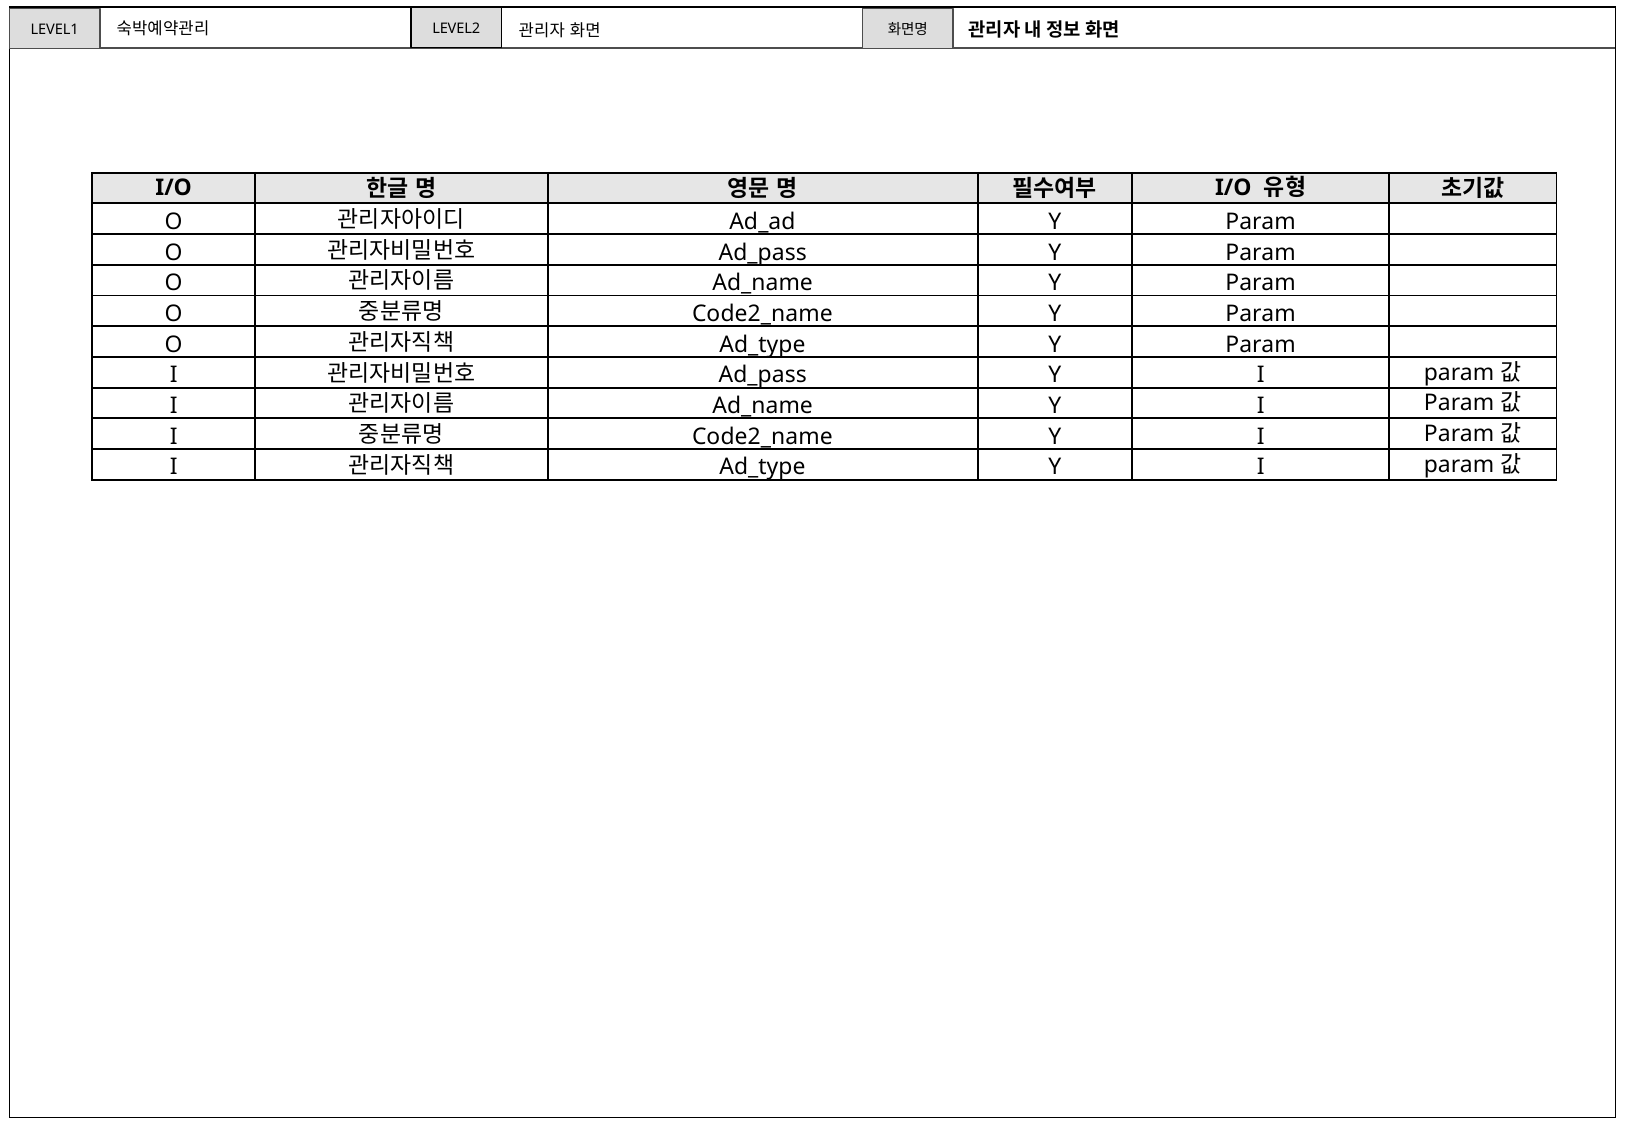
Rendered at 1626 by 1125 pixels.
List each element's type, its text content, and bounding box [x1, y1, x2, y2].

table_cell I [93, 450, 254, 479]
text_box 숙박예약관리 [101, 10, 401, 46]
table_cell Ad_pass [549, 358, 977, 387]
table_cell Ad_pass [549, 235, 977, 264]
table_cell Ad_type [549, 327, 977, 356]
table_cell Param [1133, 266, 1388, 295]
table_cell 관리자직책 [256, 327, 547, 356]
table_cell [1390, 296, 1556, 325]
table_cell param값 [1390, 450, 1556, 479]
table_cell Y [979, 358, 1131, 387]
table_cell Y [979, 450, 1131, 479]
table_header 한글 명 [256, 174, 547, 202]
table_cell O [93, 204, 254, 233]
table_cell I [1133, 358, 1388, 387]
table_cell 관리자비밀번호 [256, 358, 547, 387]
table_cell Param [1133, 235, 1388, 264]
table_cell O [93, 266, 254, 295]
table_cell Y [979, 419, 1131, 448]
table_cell Param값 [1390, 389, 1556, 417]
text_box 관리자 내 정보 화면 [953, 10, 1227, 48]
table_cell Ad_name [549, 389, 977, 417]
table_cell Code2_name [549, 419, 977, 448]
table_cell [1390, 266, 1556, 295]
table_cell 중분류명 [256, 419, 547, 448]
table_cell Y [979, 266, 1131, 295]
table_header 영문 명 [549, 174, 977, 202]
table_cell Y [979, 389, 1131, 417]
table_header I/O 유형 [1133, 174, 1388, 202]
table_cell [1390, 235, 1556, 264]
table_cell param값 [1390, 358, 1556, 387]
table_header 필수여부 [979, 174, 1131, 202]
text_box 관리자 화면 [503, 11, 803, 47]
table_cell O [93, 235, 254, 264]
table_cell 관리자비밀번호 [256, 235, 547, 264]
table_cell O [93, 296, 254, 325]
table_cell I [93, 358, 254, 387]
table_cell Ad_name [549, 266, 977, 295]
table_cell Param값 [1390, 419, 1556, 448]
table_cell Ad_type [549, 450, 977, 479]
table_cell Code2_name [549, 296, 977, 325]
table_header I/O [93, 174, 254, 202]
table_cell O [93, 327, 254, 356]
table_cell I [1133, 450, 1388, 479]
table_cell [1390, 204, 1556, 233]
table_header 초기값 [1390, 174, 1556, 202]
table_cell I [93, 389, 254, 417]
table_cell Ad_ad [549, 204, 977, 233]
table_cell Param [1133, 327, 1388, 356]
table_cell Y [979, 296, 1131, 325]
table_cell Param [1133, 204, 1388, 233]
table_cell Param [1133, 296, 1388, 325]
table_cell 중분류명 [256, 296, 547, 325]
table_cell Y [979, 235, 1131, 264]
table_cell I [1133, 389, 1388, 417]
table_cell Y [979, 327, 1131, 356]
table_cell 관리자이름 [256, 266, 547, 295]
table_cell I [1133, 419, 1388, 448]
table_cell I [93, 419, 254, 448]
table_cell 관리자아이디 [256, 204, 547, 233]
table_cell [1390, 327, 1556, 356]
table_cell 관리자이름 [256, 389, 547, 417]
table_cell 관리자직책 [256, 450, 547, 479]
table_cell Y [979, 204, 1131, 233]
